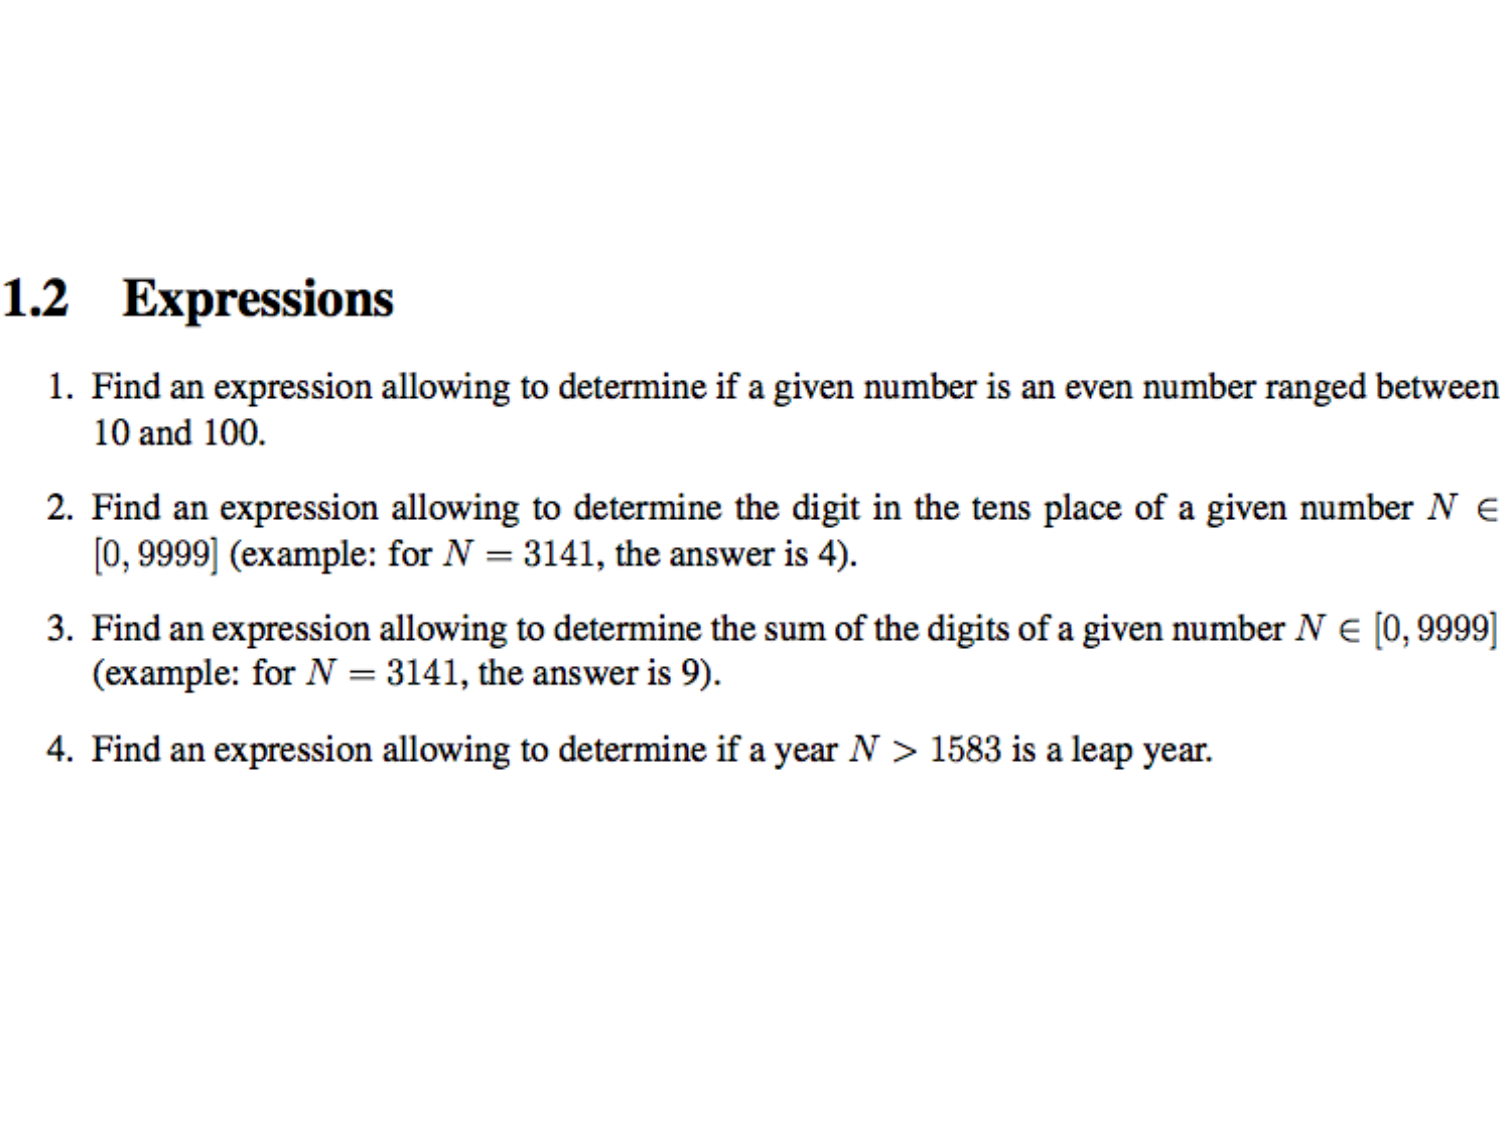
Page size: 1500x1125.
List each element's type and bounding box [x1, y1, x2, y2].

list [0, 262, 1500, 784]
